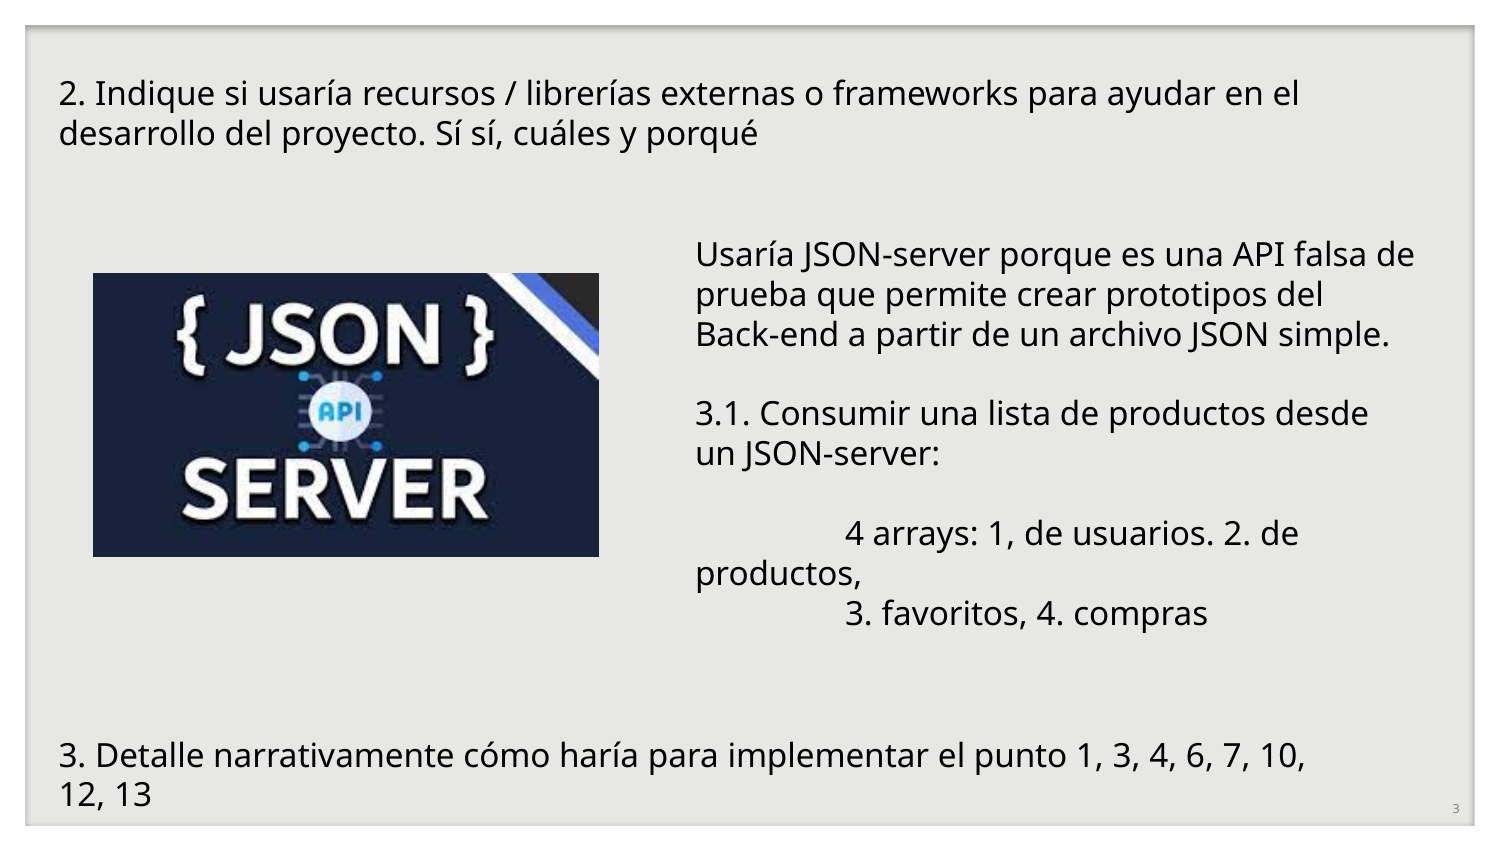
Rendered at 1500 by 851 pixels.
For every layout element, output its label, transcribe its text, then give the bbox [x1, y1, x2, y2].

text_box 3. Detalle narrativamente cómo haría para implementar el punto 1, 3, 4, 6, 7, 10, 12, 13 [43, 726, 1348, 821]
slide_number 3 [1125, 794, 1475, 826]
text_box Usaría JSON-server porque es una API falsa de prueba que permite crear prototipos del Back-end a partir de un archivo JSON simple. 3.1. Consumir una lista de productos desde un JSON-server: 4 arrays: 1, de usuarios. 2. de productos, 3. favoritos, 4. compras [680, 225, 1432, 640]
picture [93, 273, 599, 557]
text_box 2. Indique si usaría recursos / librerías externas o frameworks para ayudar en el desarrollo del proyecto. Sí sí, cuáles y porqué [43, 64, 1348, 160]
